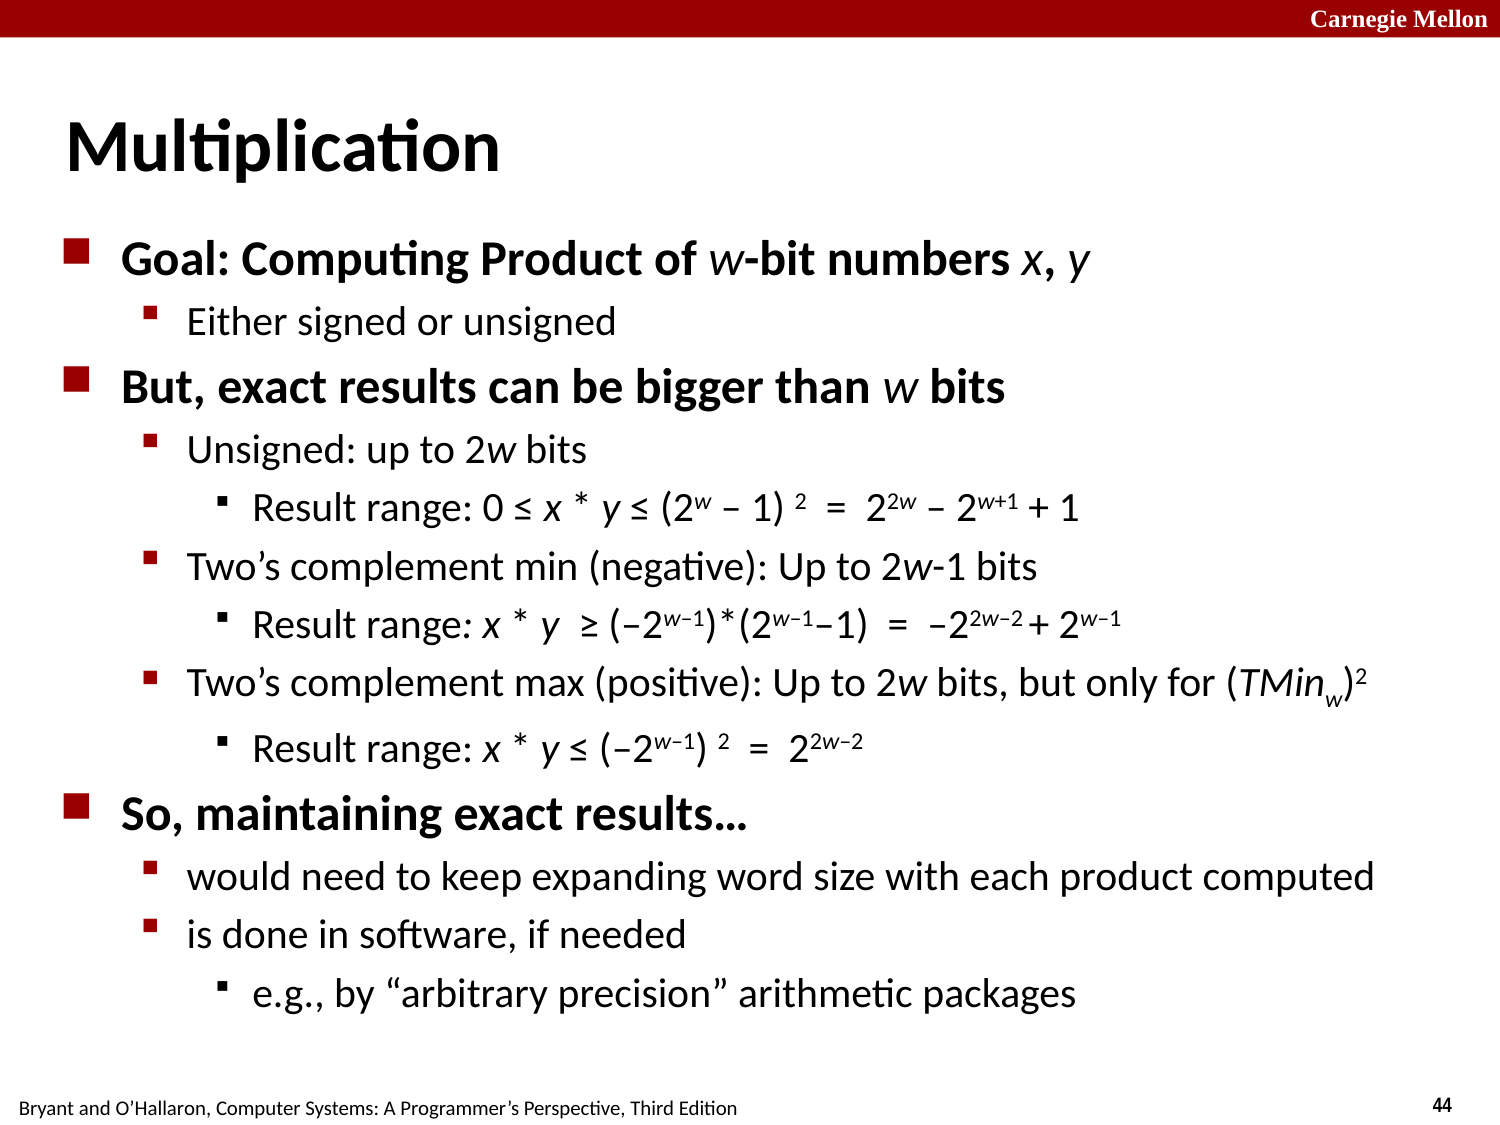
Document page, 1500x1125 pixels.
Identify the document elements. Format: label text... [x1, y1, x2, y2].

list Goal: Computing Product of w-bit numbers x, y Either signed or unsigned But, exact results can be bigger than w bits Unsigned: up to 2w bits Result range: 0 ≤ x * y ≤ (2w – 1) 2 = 22w – 2w+1 + 1 Two’s complement min (negative): Up to 2w-1 bits Result range: x * y ≥ (–2w–1)*(2w–1–1) = –22w–2 + 2w–1 Two’s complement max (positive): Up to 2w bits, but only for (TMinw)2 Result range: x * y ≤ (–2w–1) 2 = 22w–2 So, maintaining exact results… would need to keep expanding word size with each product computed is done in software, if needed e.g., by “arbitrary precision” arithmetic packages [49, 217, 1413, 1076]
title Multiplication [49, 96, 1020, 188]
